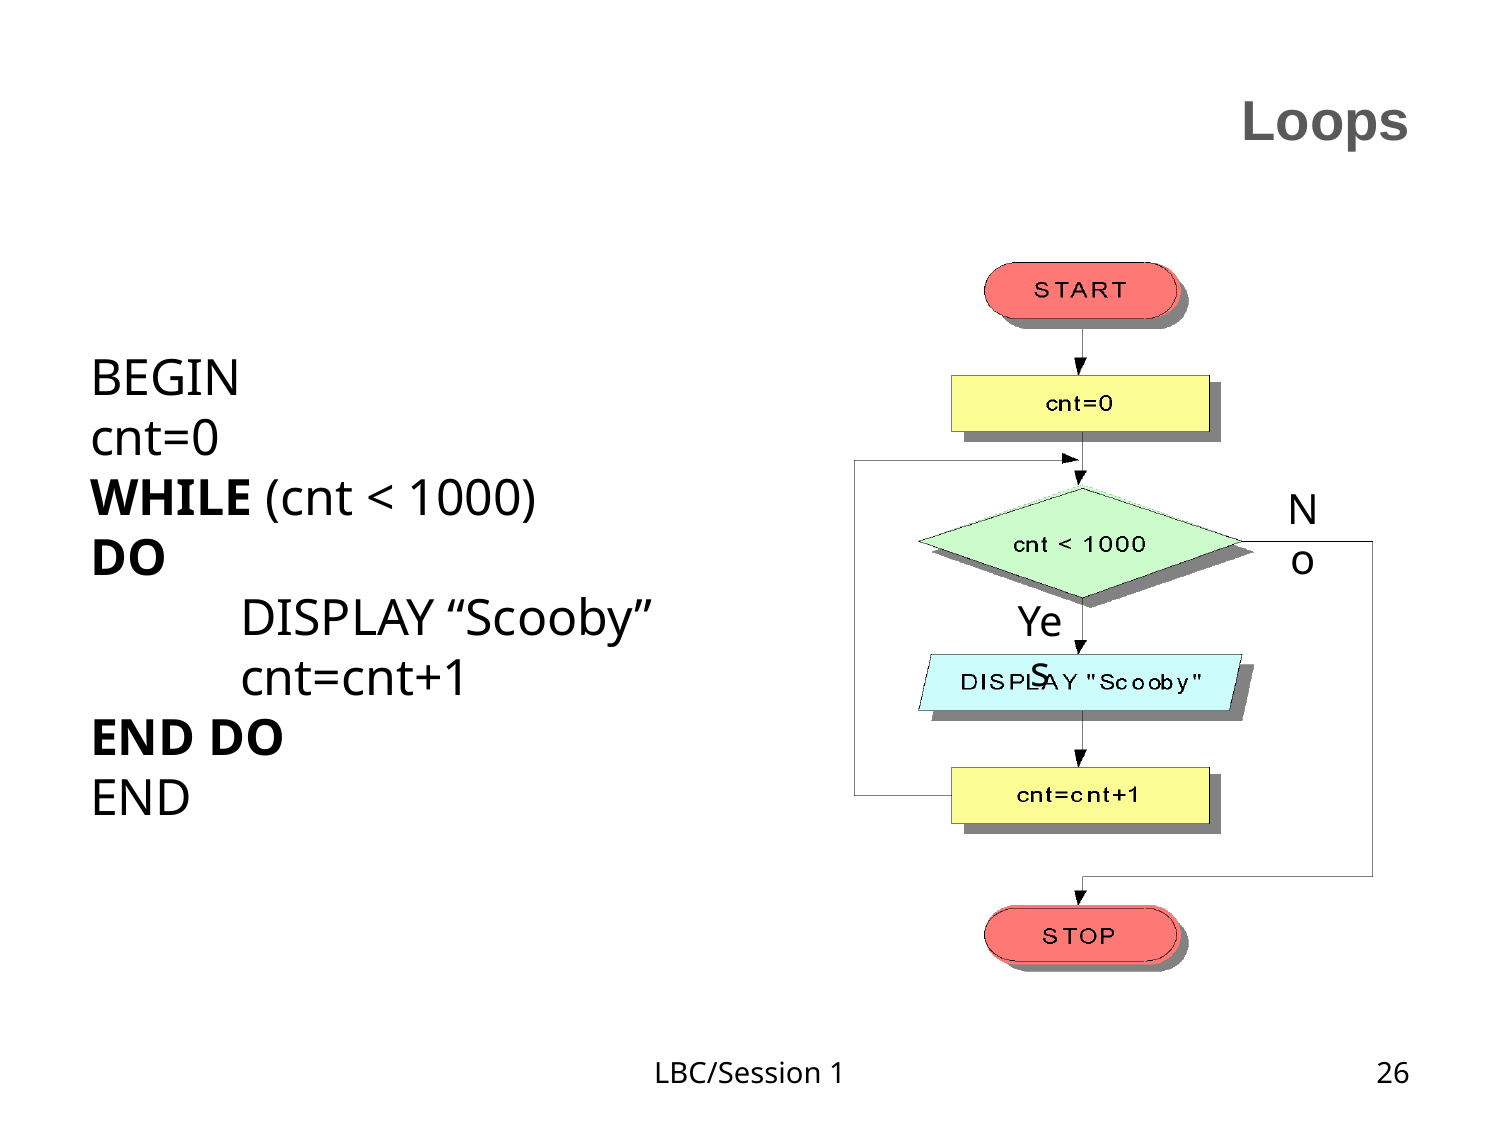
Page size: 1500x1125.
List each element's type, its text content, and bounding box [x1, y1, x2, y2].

picture [837, 262, 1393, 976]
text_box LBC/Session 1 [512, 1046, 988, 1125]
text_box ‹#› [1074, 1046, 1425, 1125]
text_box BEGIN cnt=0 WHILE (cnt < 1000) DO DISPLAY “Scooby” cnt=cnt+1 END DO END [74, 337, 763, 838]
title Loops [276, 62, 1425, 174]
